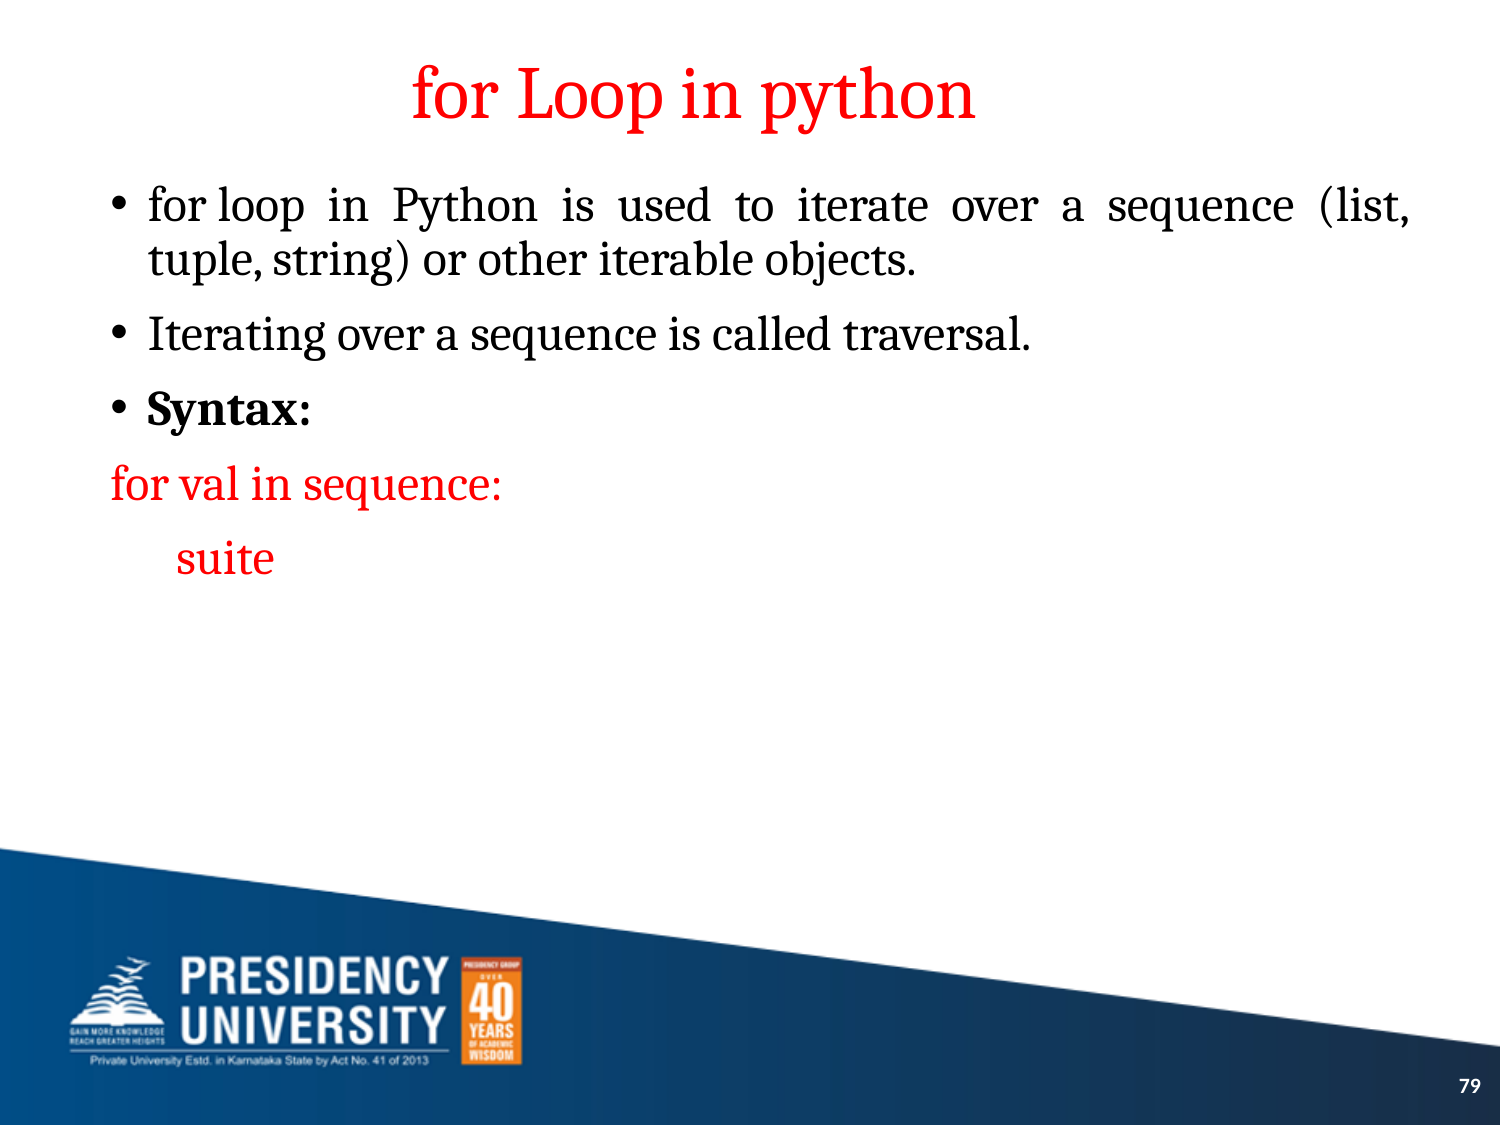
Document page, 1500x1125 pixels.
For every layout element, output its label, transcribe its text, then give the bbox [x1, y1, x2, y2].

slide_number 79 [1158, 1054, 1496, 1115]
picture [0, 845, 1500, 1125]
title for Loop in python [396, 42, 1103, 146]
list for loop in Python is used to iterate over a sequence (list, tuple, string) or other iterable objects. Iterating over a sequence is called traversal. Syntax: for val in sequence: suite [95, 170, 1424, 739]
